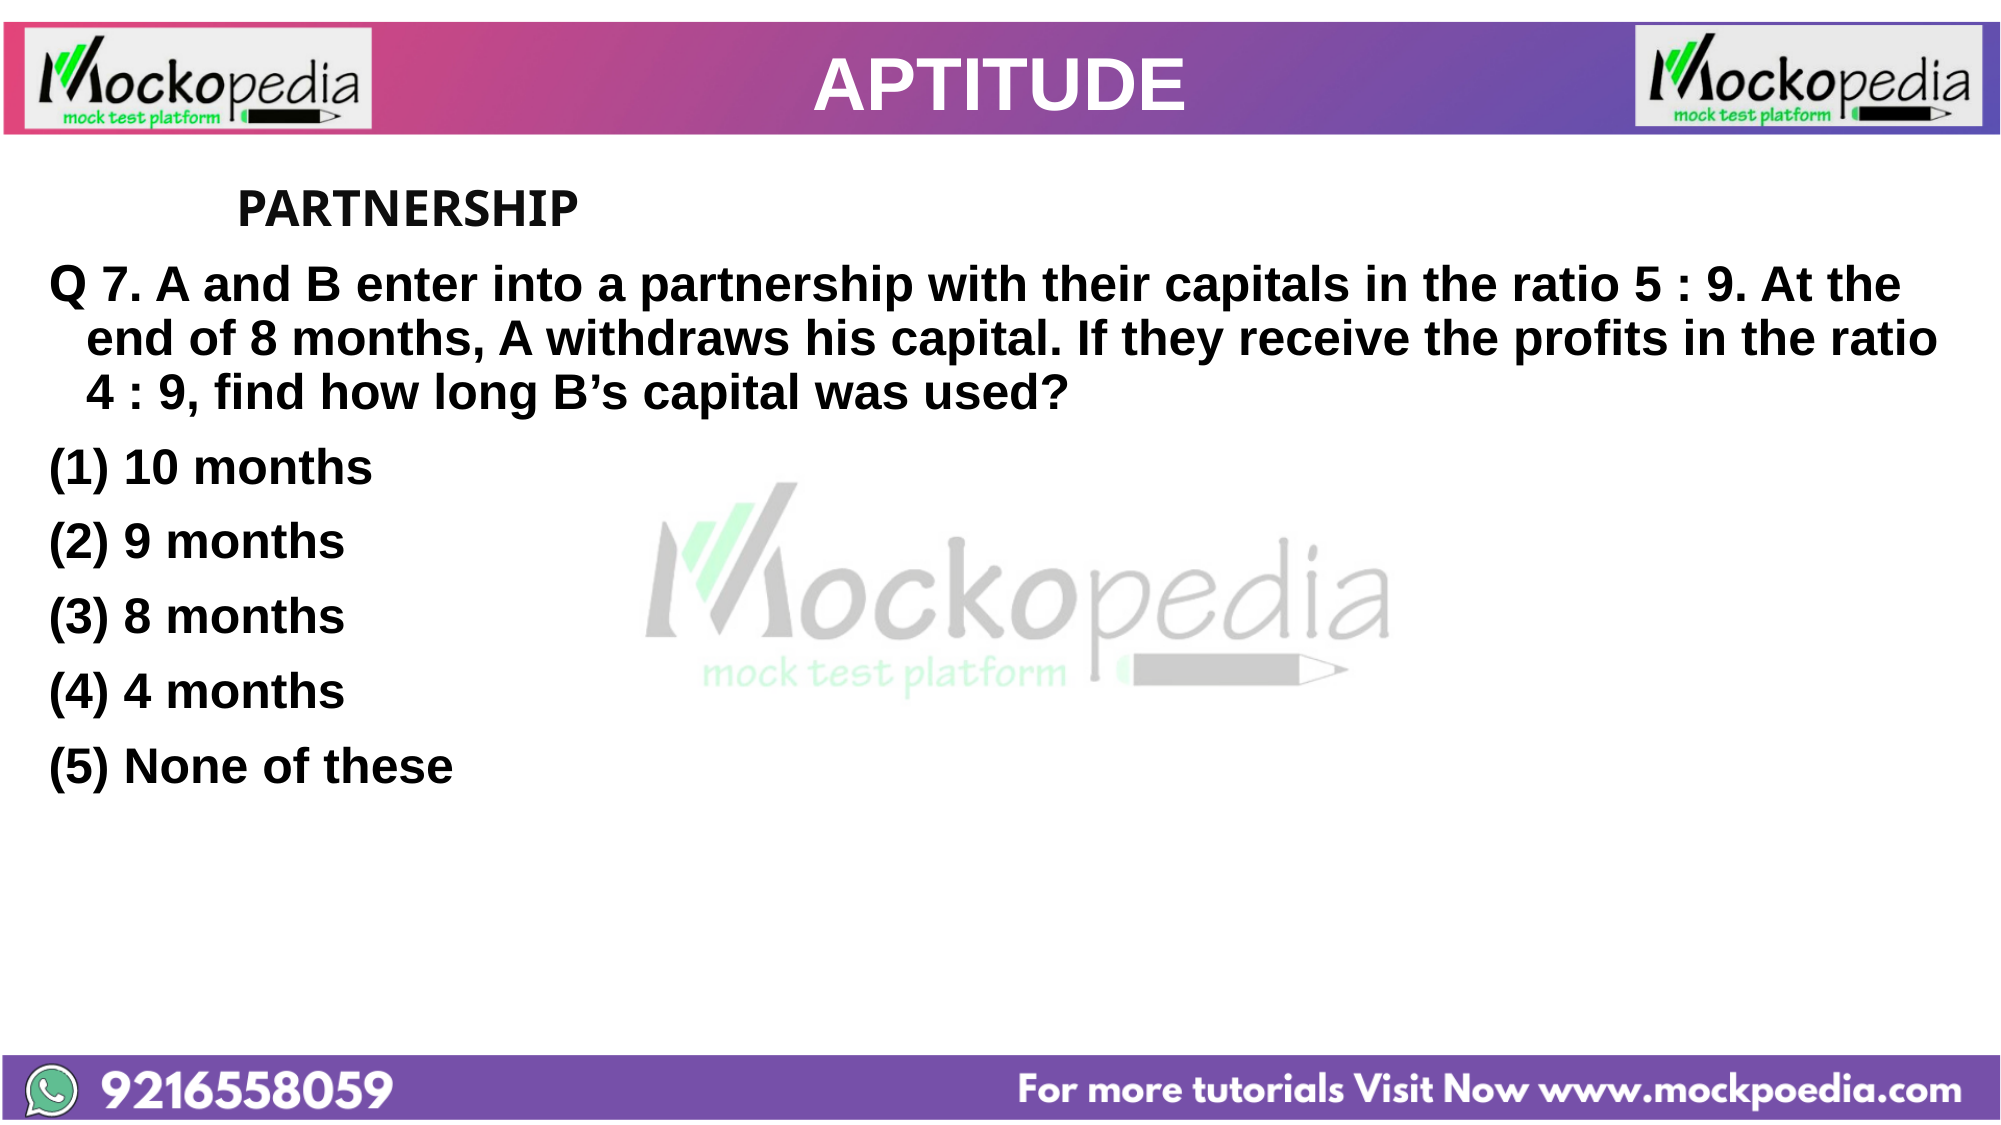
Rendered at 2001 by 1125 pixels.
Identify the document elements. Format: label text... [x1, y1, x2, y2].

title APTITUDE [41, 31, 1959, 142]
list PARTNERSHIP Q 7. A and B enter into a partnership with their capitals in the ratio 5 : 9. At the end of 8 months, A withdraws his capital. If they receive the profits in the ratio 4 : 9, find how long B’s capital was used? 10 months (2) 9 months (3) 8 months (4) 4 months (5) None of these [33, 175, 1959, 1053]
picture [0, 0, 2001, 1125]
